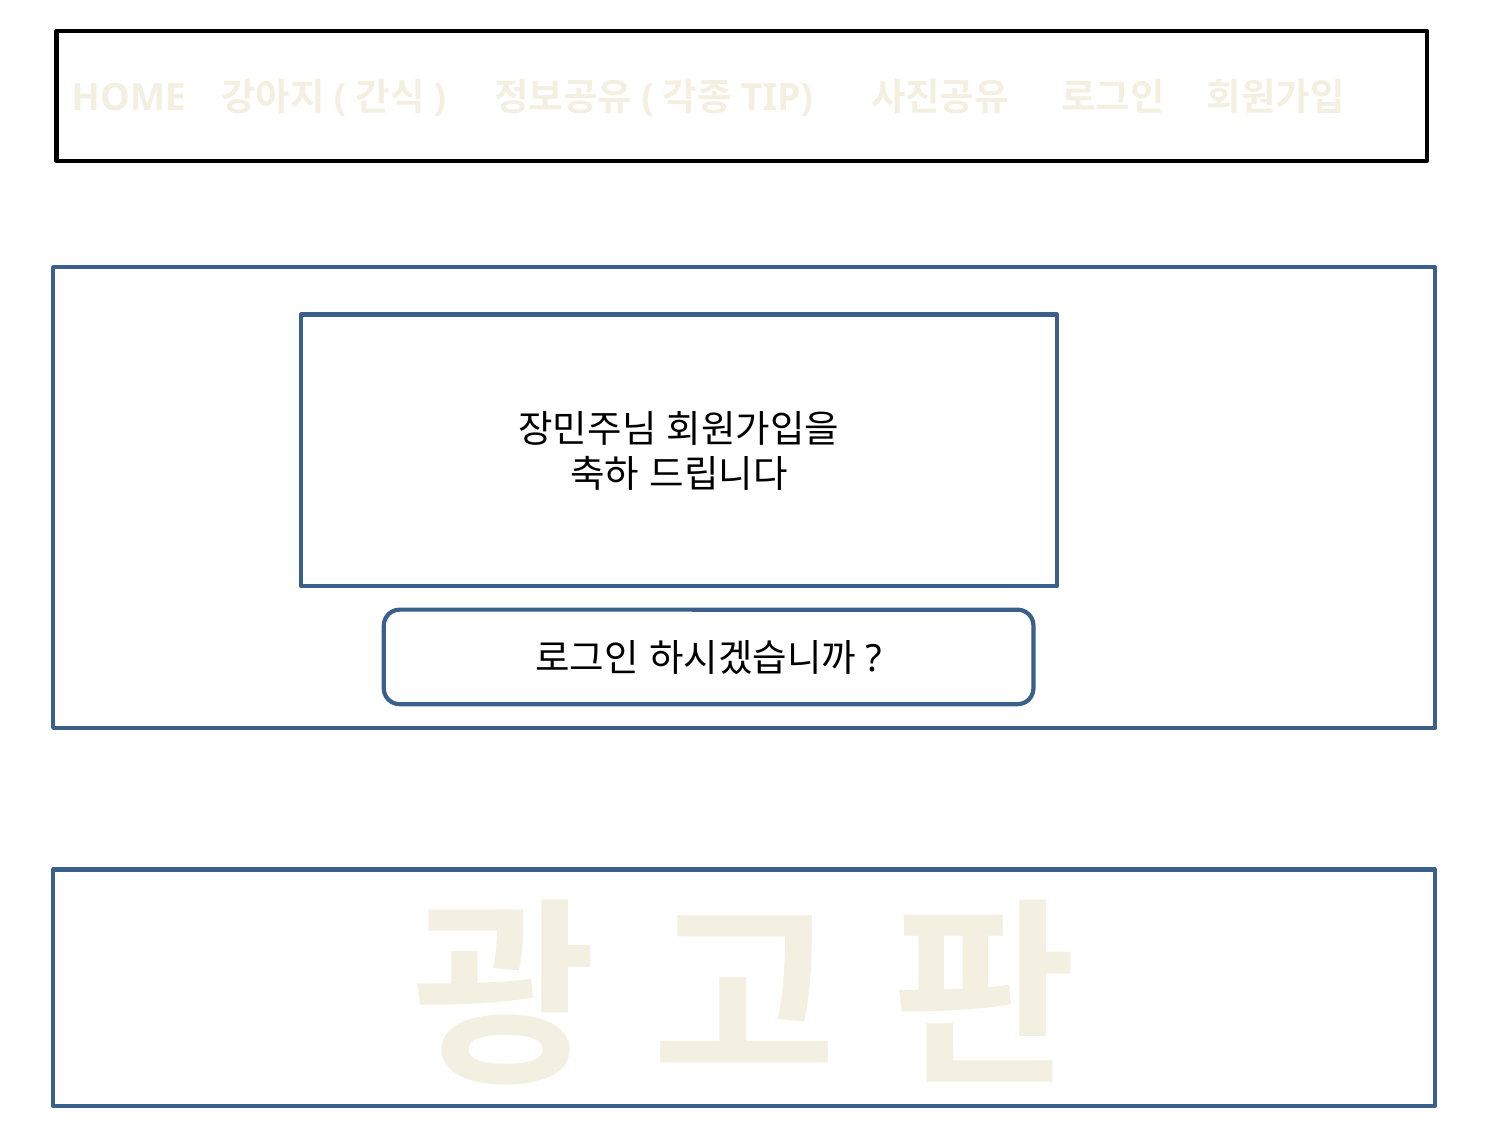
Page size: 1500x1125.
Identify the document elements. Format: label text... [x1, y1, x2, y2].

text_box HOME 강아지(간식) 정보공유(각종TIP) 사진공유 로그인 회원가입 [54, 29, 1429, 163]
text_box 장민주님 회원가입을 축하 드립니다 [299, 312, 1059, 588]
text_box [51, 265, 1437, 730]
text_box 광 고 판 [51, 867, 1437, 1108]
text_box 로그인 하시겠습니까? [381, 607, 1036, 707]
